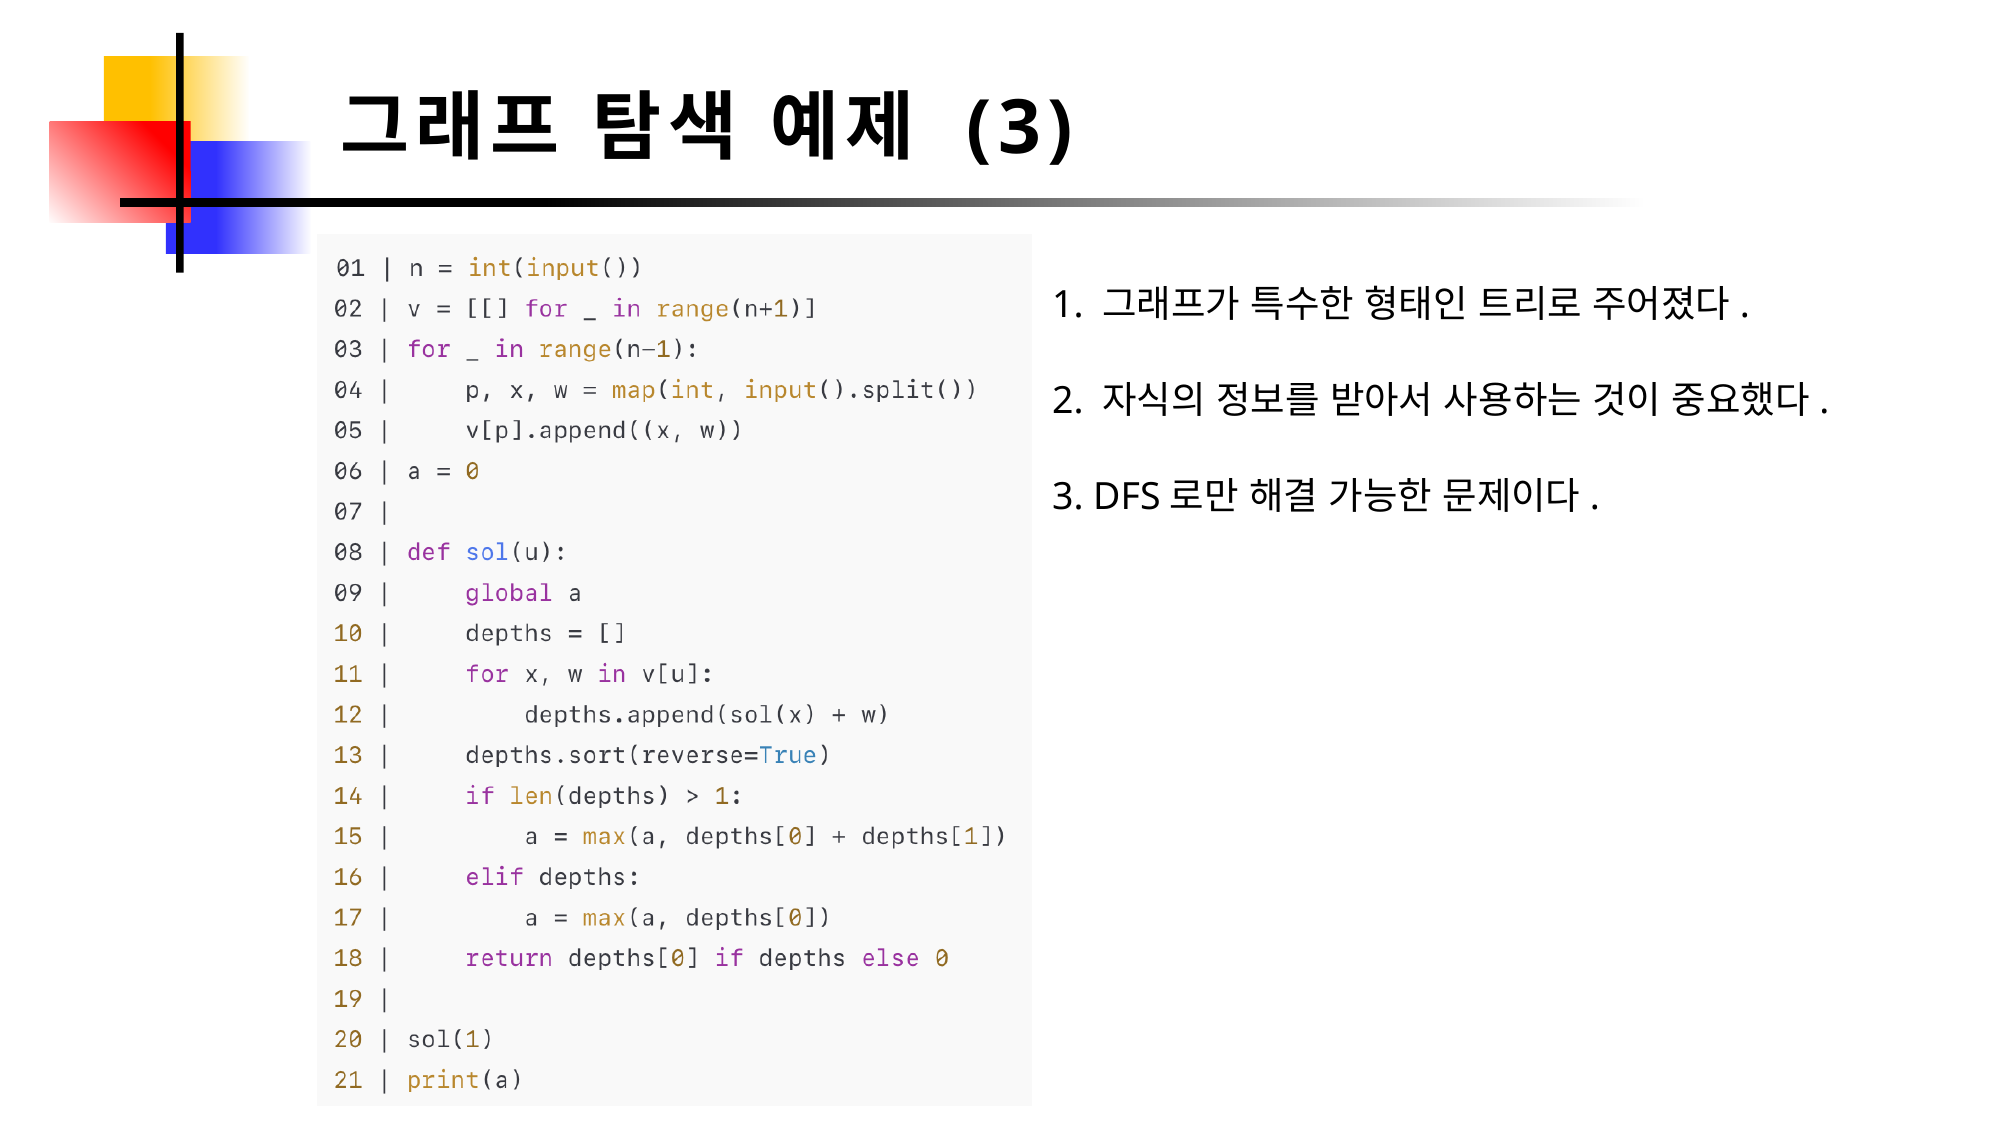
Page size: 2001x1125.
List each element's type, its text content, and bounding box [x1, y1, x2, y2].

text_box 3. DFS로만 해결 가능한 문제이다. [1037, 464, 2000, 525]
picture [317, 234, 1032, 1106]
text_box 2. 자식의 정보를 받아서 사용하는 것이 중요했다. [1037, 368, 2000, 429]
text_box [49, 32, 1644, 273]
text_box 1. 그래프가 특수한 형태인 트리로 주어졌다. [1037, 272, 2000, 333]
